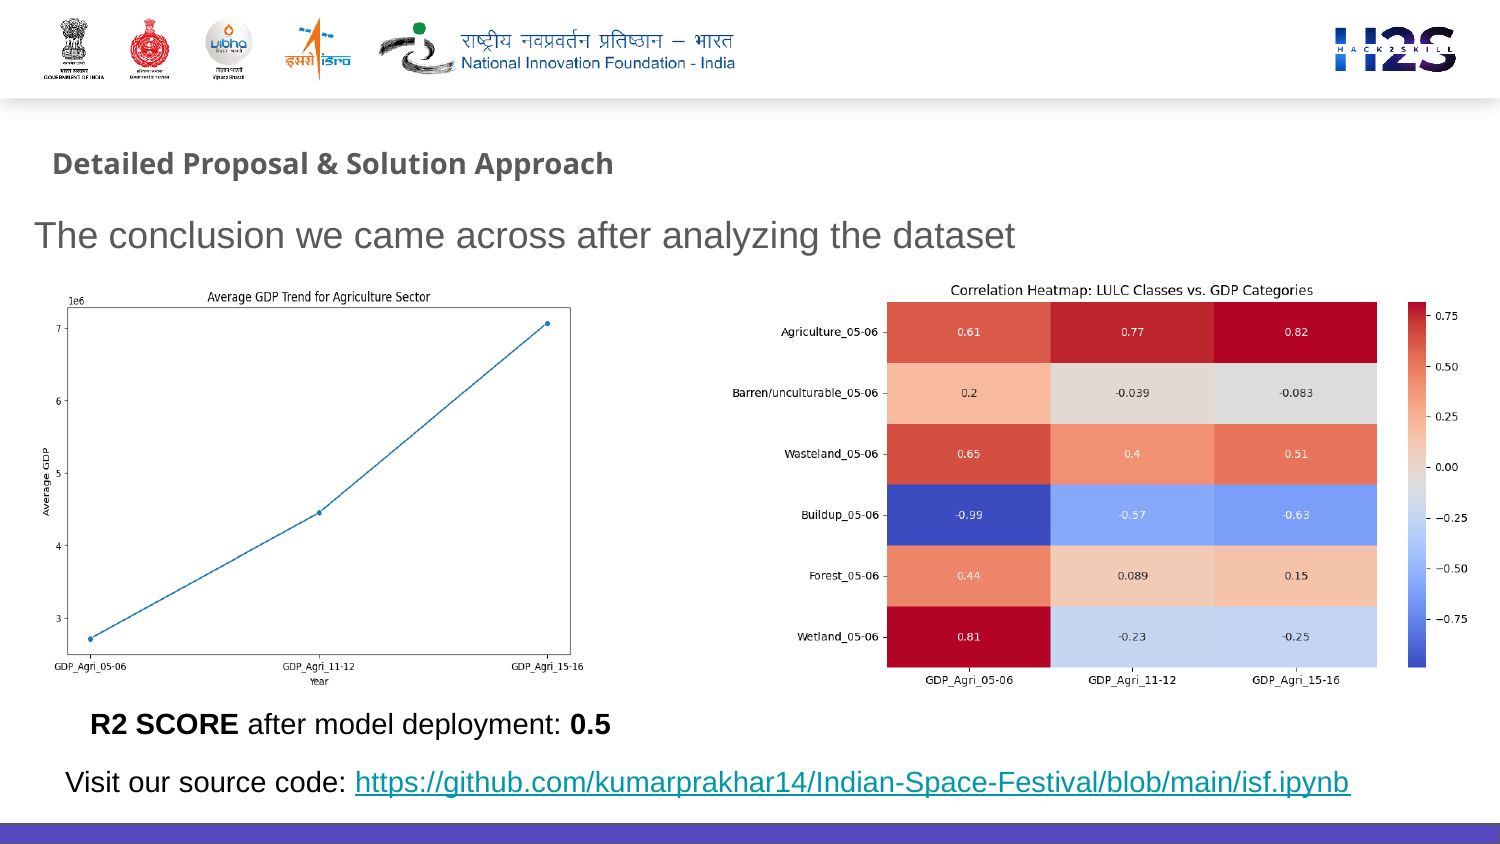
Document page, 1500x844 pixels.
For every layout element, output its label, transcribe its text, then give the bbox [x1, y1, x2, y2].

picture [0, 0, 1500, 122]
picture [724, 276, 1476, 694]
picture [36, 283, 589, 695]
list The conclusion we came across after analyzing the dataset [0, 189, 1398, 722]
text_box [0, 823, 1500, 844]
text_box Visit our source code: https://github.com/kumarprakhar14/Indian-Space-Festival/blob/main/isf.ipynb [50, 755, 1500, 806]
text_box R2 SCORE after model deployment: 0.5 [75, 697, 1437, 748]
text_box Detailed Proposal & Solution Approach [36, 130, 1437, 209]
